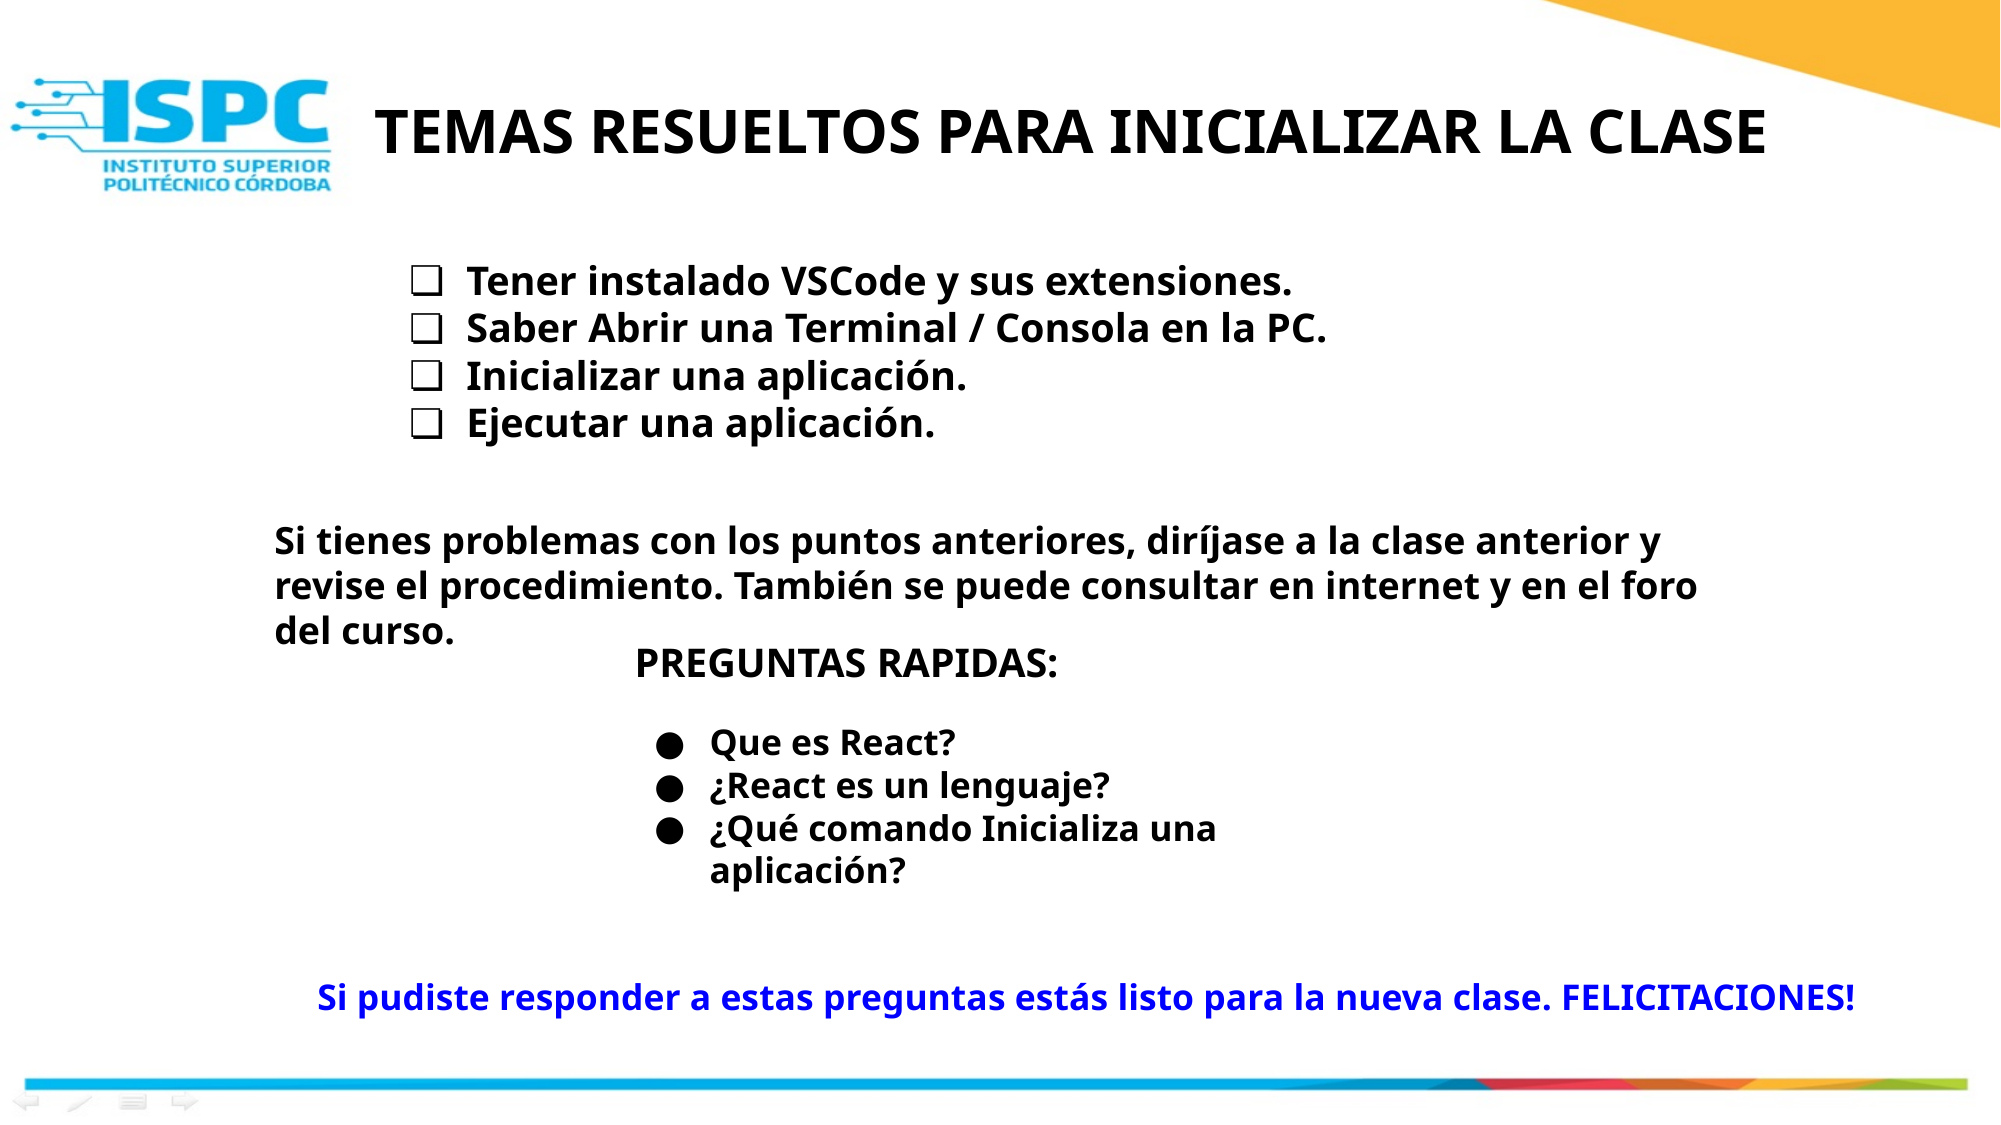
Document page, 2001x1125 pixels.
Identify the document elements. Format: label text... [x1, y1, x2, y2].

text_box Si pudiste responder a estas preguntas estás listo para la nueva clase. FELICITACIONES! [302, 959, 1984, 1032]
title TEMAS RESUELTOS PARA INICIALIZAR LA CLASE [354, 69, 1932, 251]
text_box Tener instalado VSCode y sus extensiones. Saber Abrir una Terminal / Consola en la PC. Inicializar una aplicación. Ejecutar una aplicación. [376, 240, 1624, 461]
text_box Si tienes problemas con los puntos anteriores, diríjase a la clase anterior y revise el procedimiento. También se puede consultar en internet y en el foro del curso. [259, 501, 1741, 667]
text_box PREGUNTAS RAPIDAS: Que es React? ¿React es un lenguaje? ¿Qué comando Inicializa una aplicación? [619, 623, 1381, 906]
picture [0, 0, 2001, 1125]
